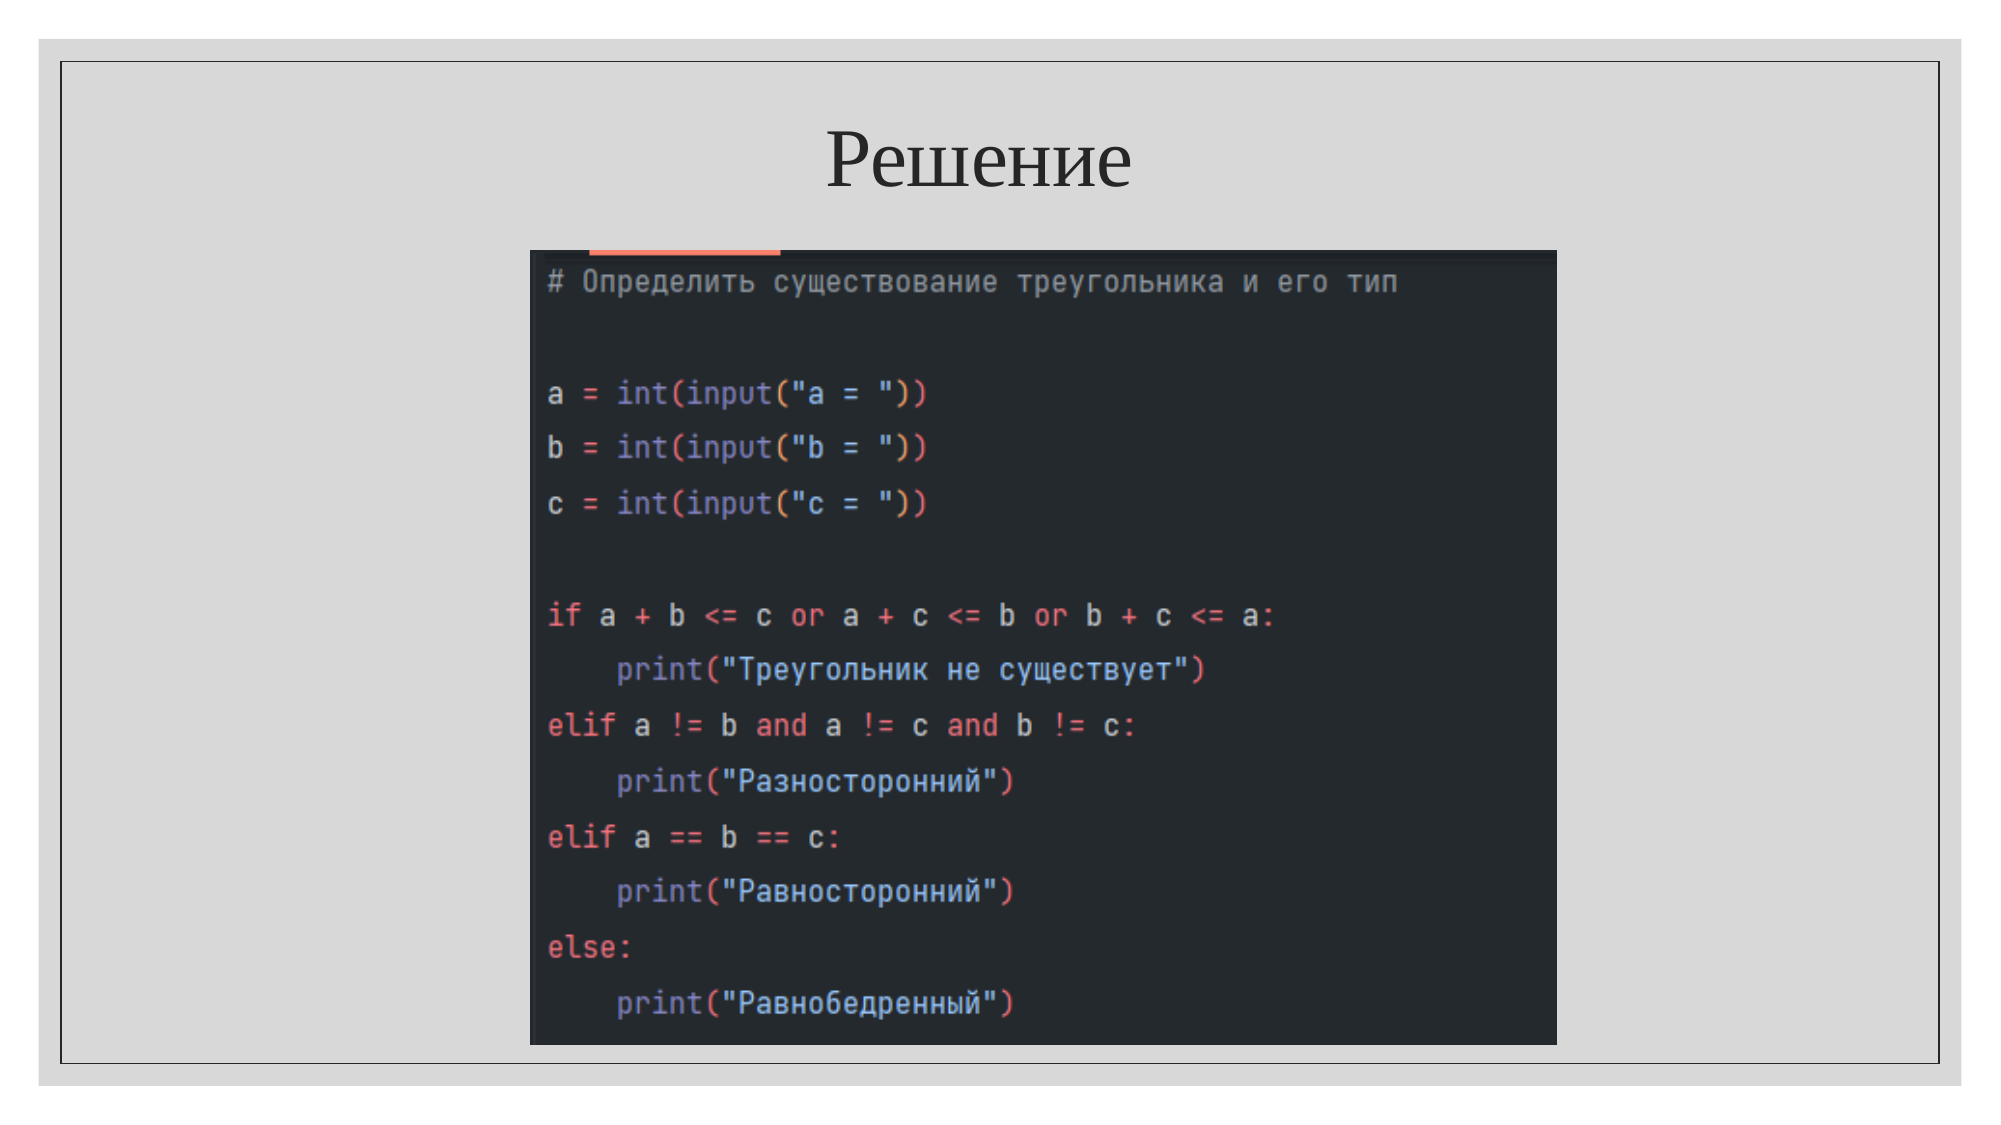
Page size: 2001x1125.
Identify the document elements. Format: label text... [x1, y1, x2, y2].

picture [530, 250, 1557, 1046]
title Решение [154, 47, 1805, 273]
